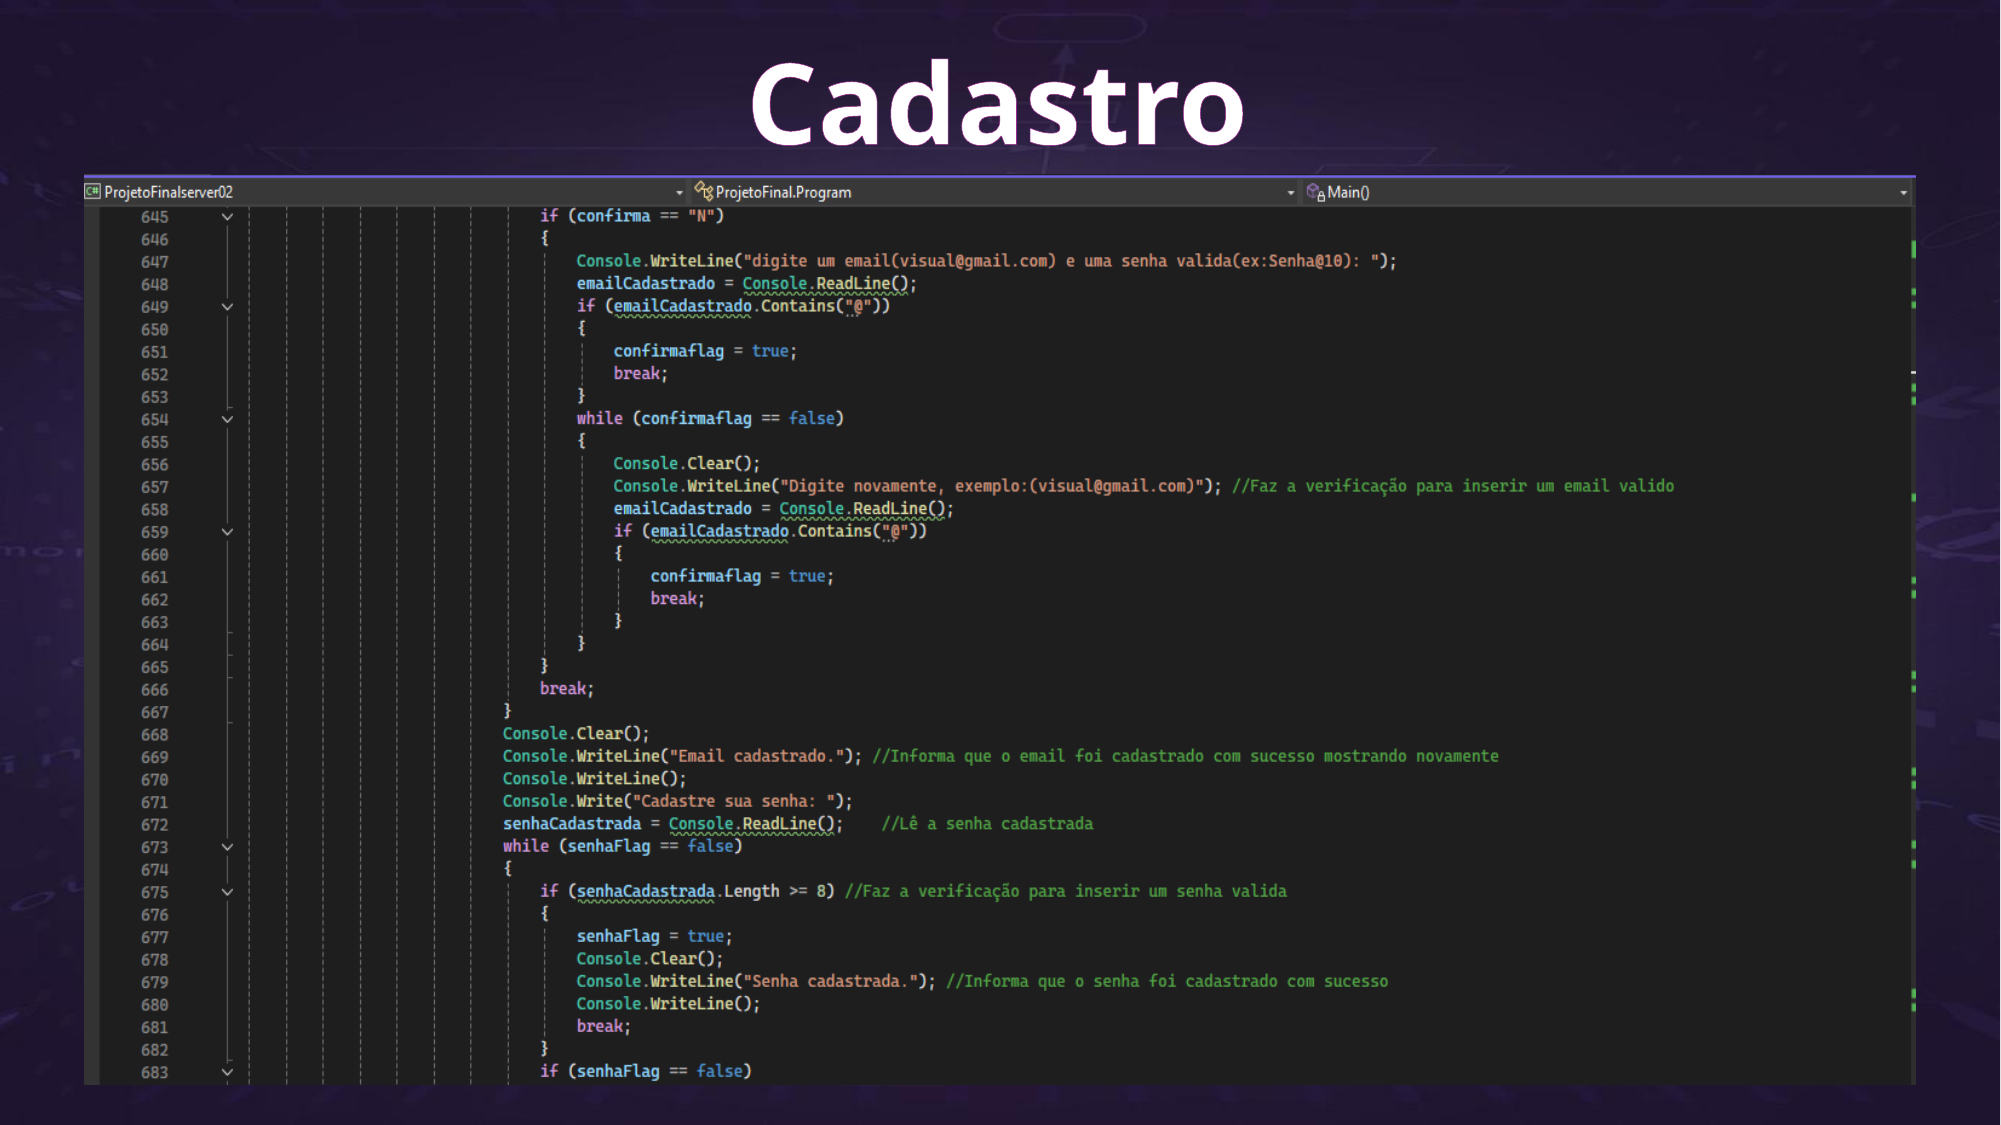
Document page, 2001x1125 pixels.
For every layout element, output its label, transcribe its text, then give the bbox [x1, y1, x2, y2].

picture [0, 0, 2001, 1125]
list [83, 174, 1917, 1086]
text_box Cadastro [730, 24, 1264, 174]
